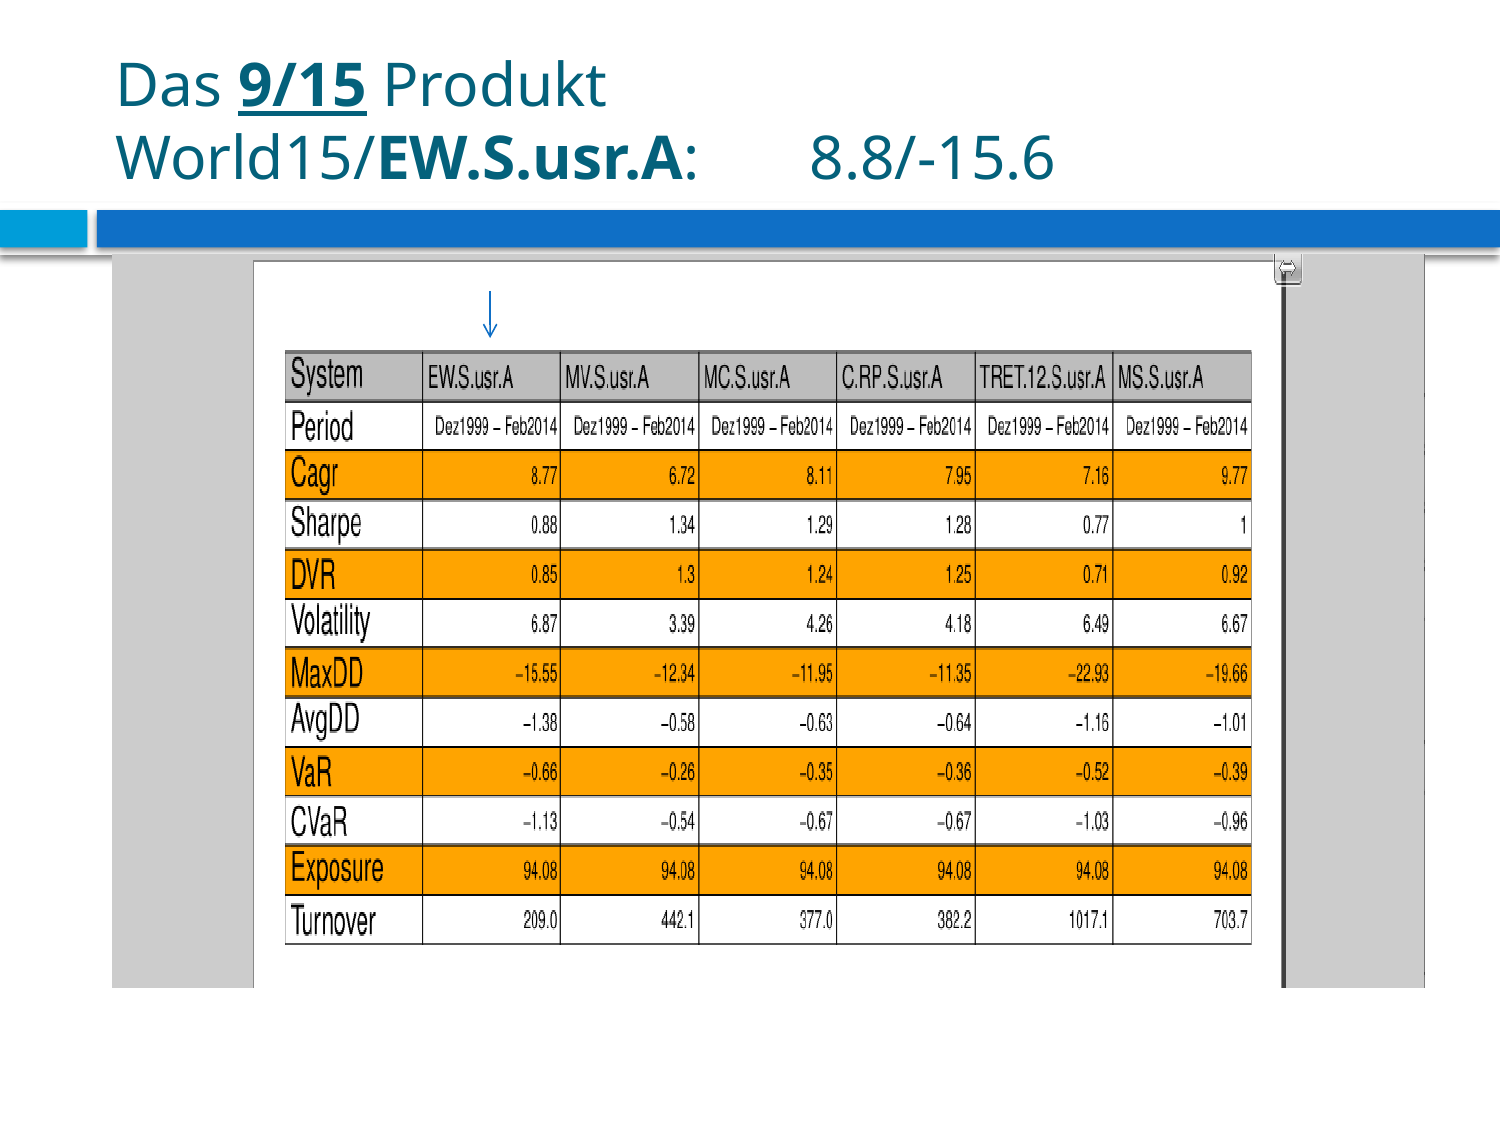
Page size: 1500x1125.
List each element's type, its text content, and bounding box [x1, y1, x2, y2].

title Das 9/15 Produkt World15/EW.S.usr.A: 8.8/-15.6 [100, 37, 1438, 200]
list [111, 253, 1426, 988]
